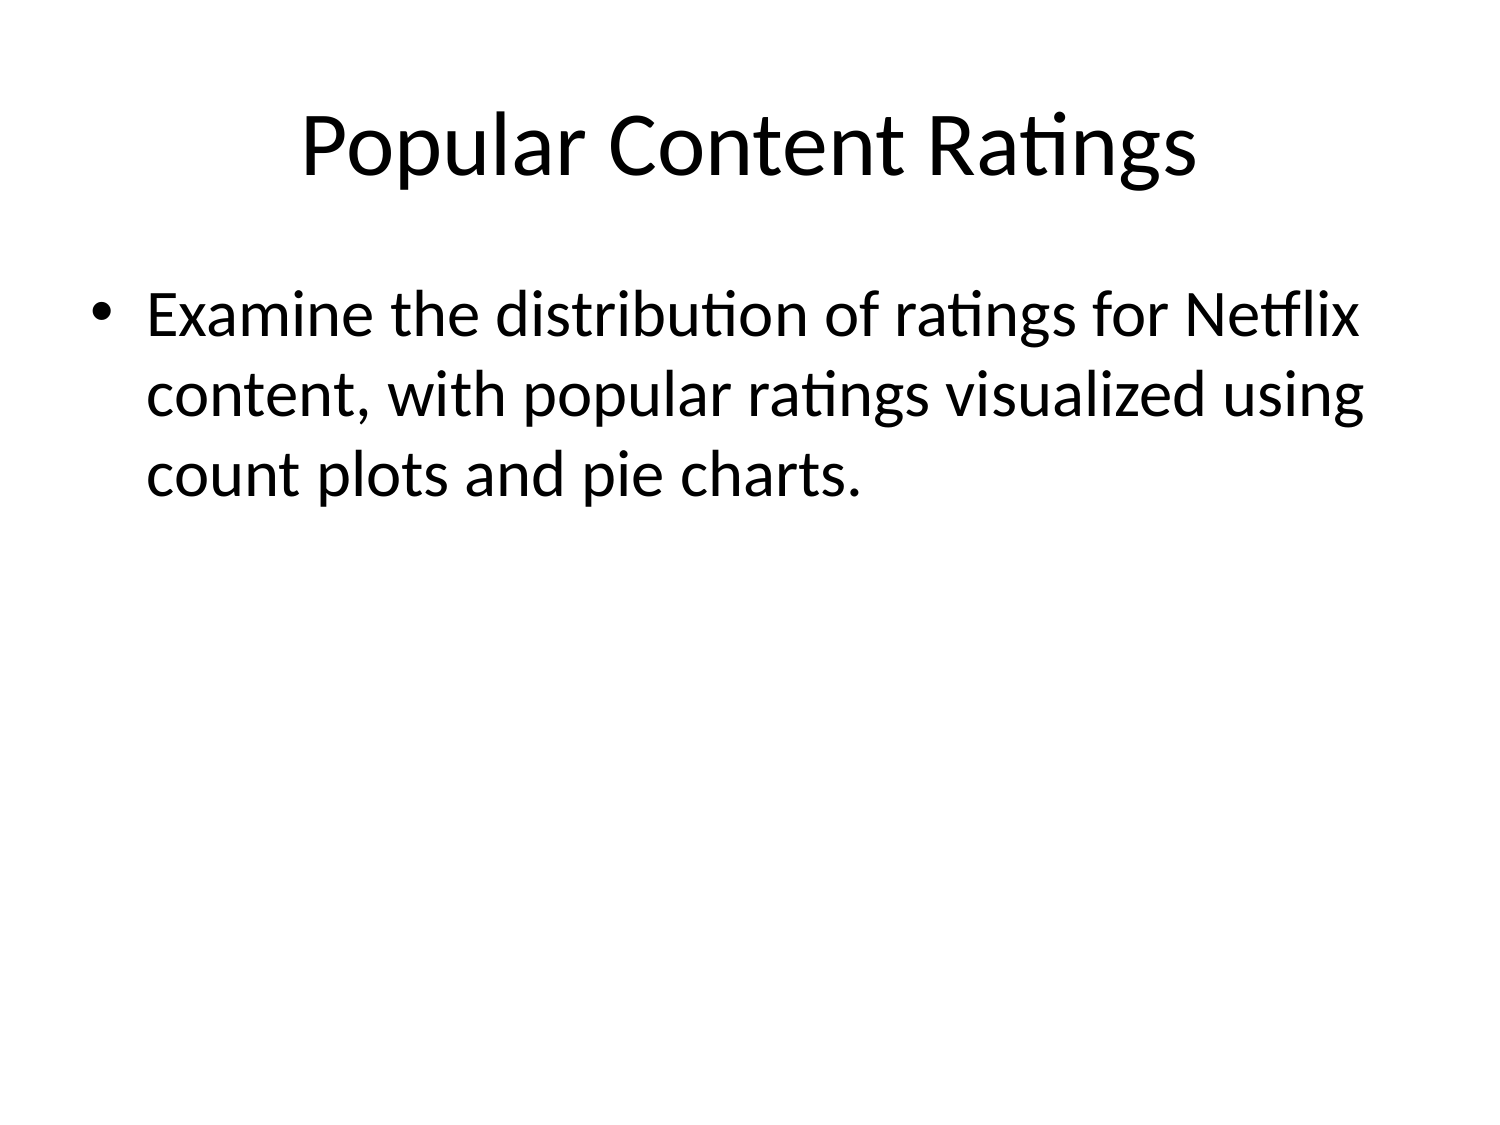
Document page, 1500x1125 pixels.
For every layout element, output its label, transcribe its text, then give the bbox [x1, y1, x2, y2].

list Examine the distribution of ratings for Netflix content, with popular ratings visualized using count plots and pie charts. [75, 262, 1425, 1005]
title Popular Content Ratings [75, 45, 1425, 233]
